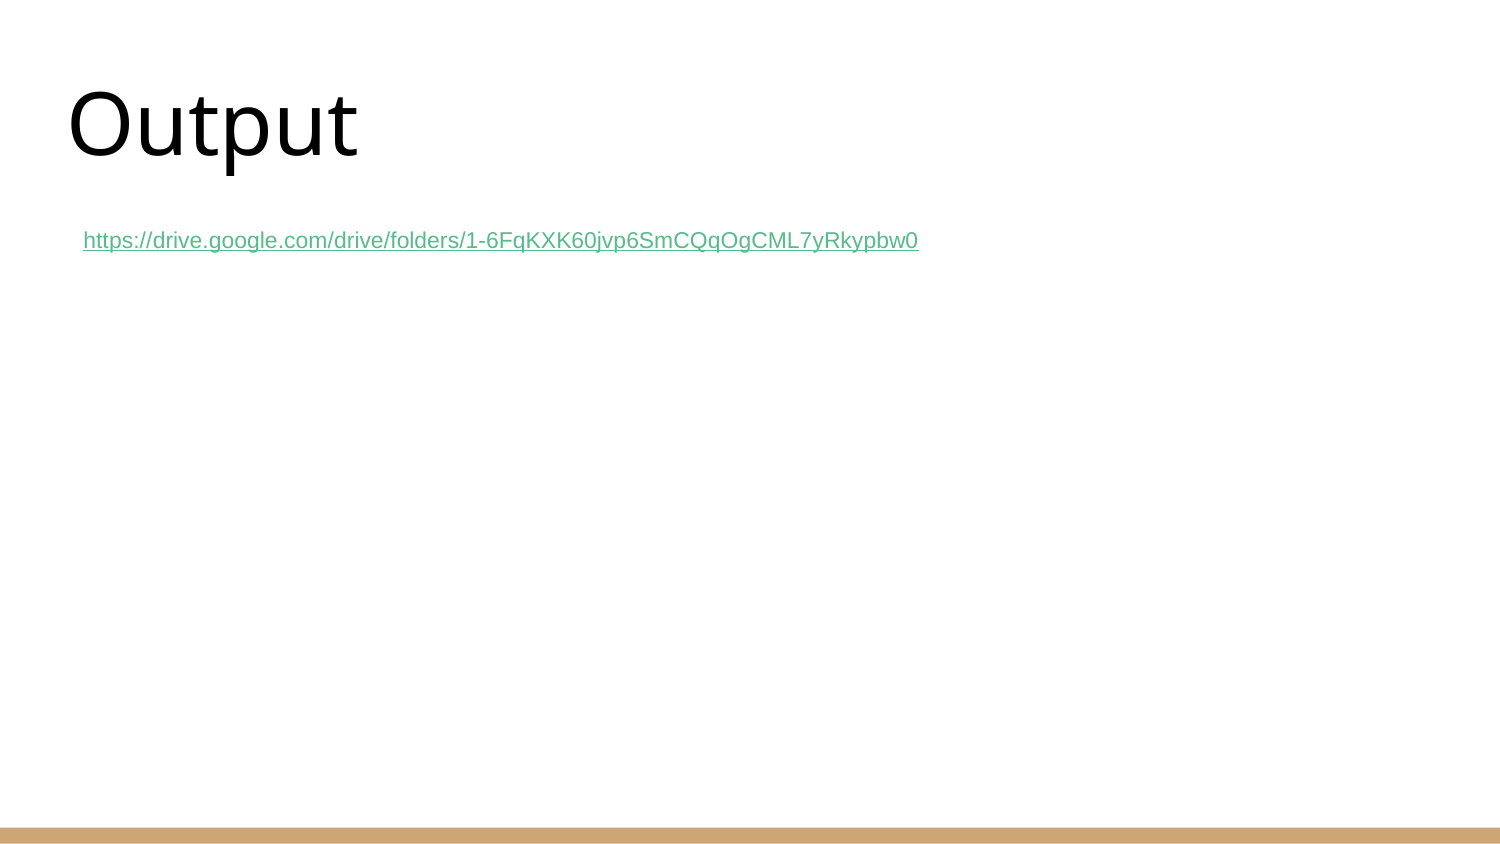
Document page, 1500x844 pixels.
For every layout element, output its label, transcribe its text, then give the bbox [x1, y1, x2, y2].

title Output [51, 51, 1449, 189]
text_box https://drive.google.com/drive/folders/1-6FqKXK60jvp6SmCQqOgCML7yRkypbw0 [68, 211, 1237, 319]
